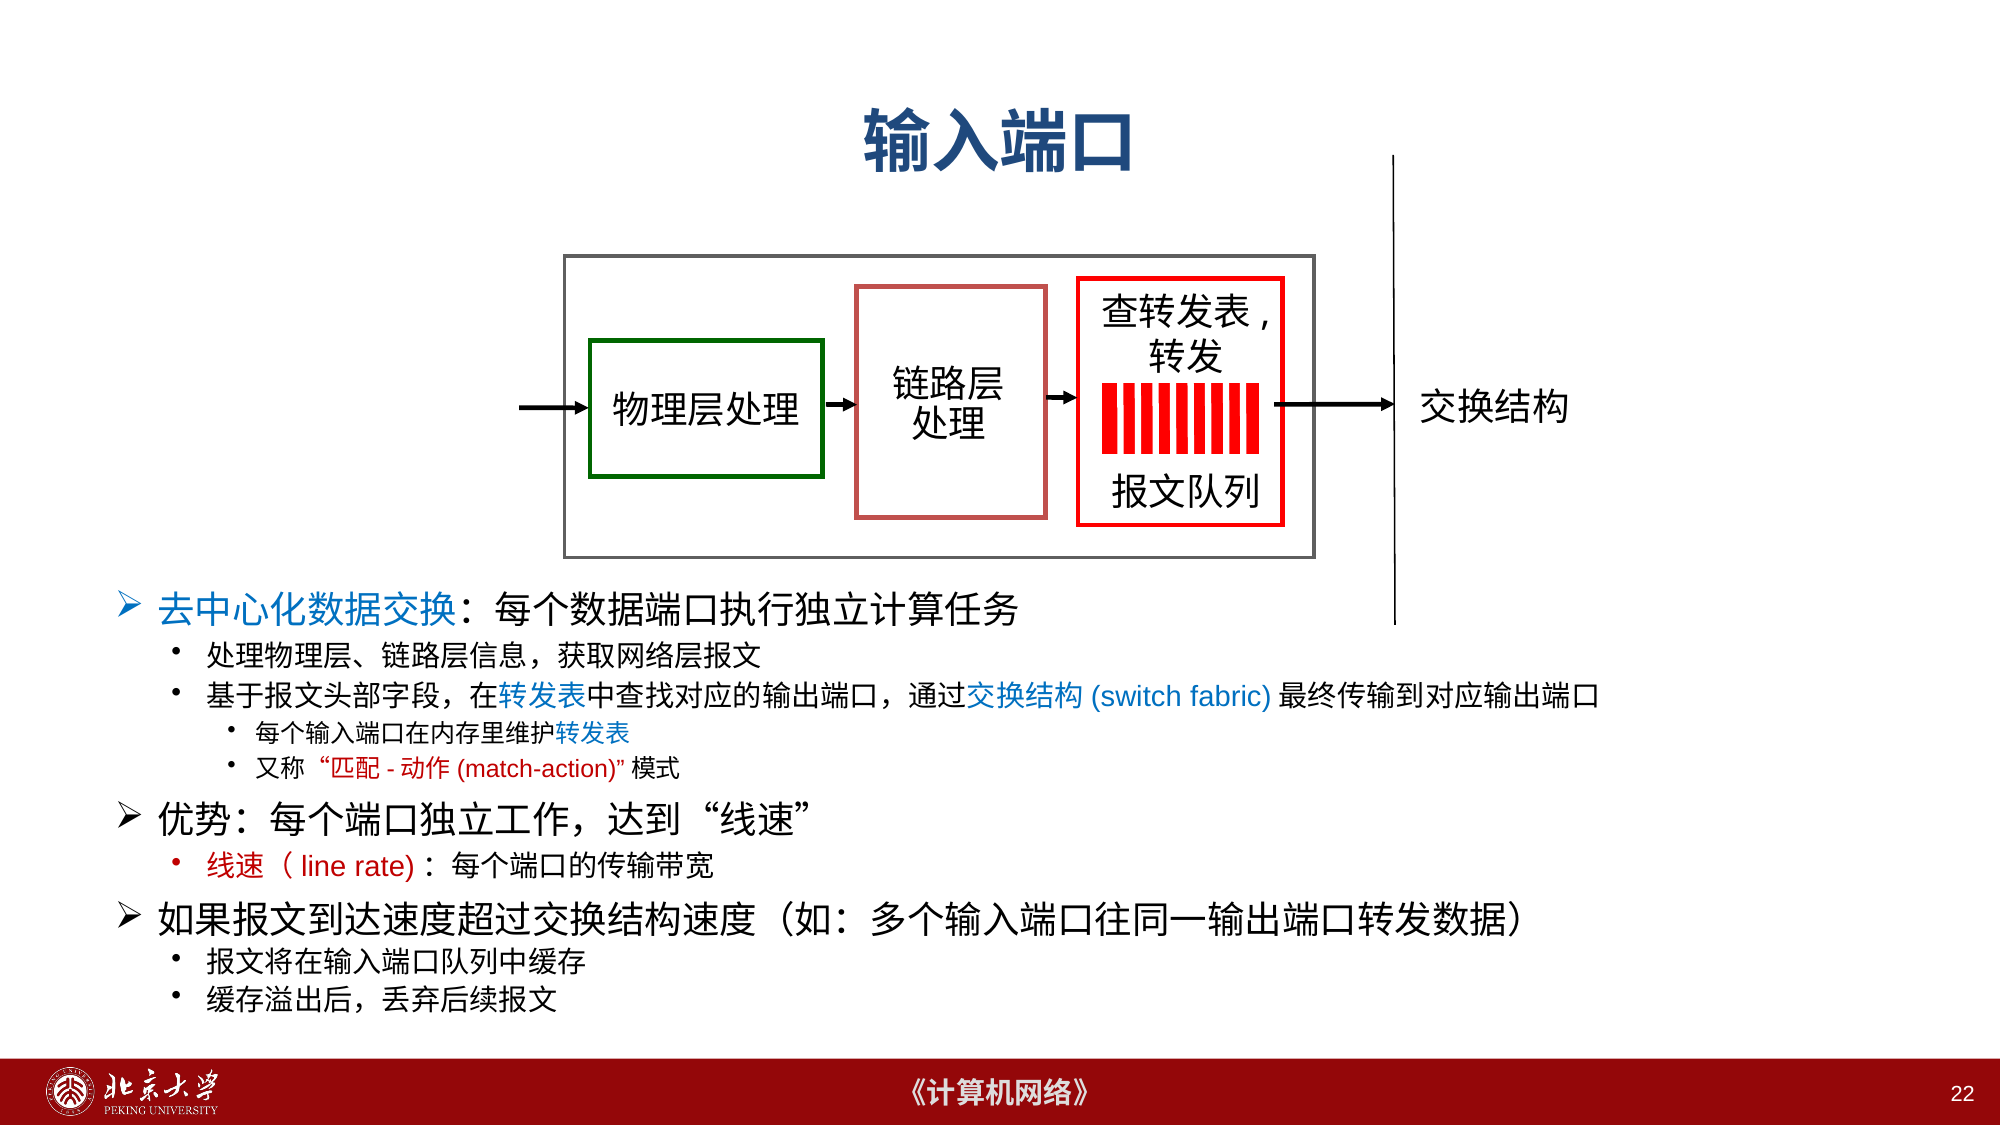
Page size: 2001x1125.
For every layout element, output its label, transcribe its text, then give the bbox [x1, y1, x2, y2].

text_box 链路层 处理 [861, 337, 1036, 474]
text_box [1078, 278, 1283, 526]
text_box 交换结构 [1408, 340, 1582, 476]
text_box [825, 398, 858, 411]
title 输入端口 [99, 45, 1900, 233]
text_box [1046, 391, 1078, 404]
text_box 查转发表, 转发 报文队列 [1086, 280, 1286, 521]
list 去中心化数据交换：每个数据端口执行独立计算任务 处理物理层、链路层信息，获取网络层报文 基于报文头部字段，在转发表中查找对应的输出端口，通过交换结构(switch fabric)最终传输到对应输出端口 每个输入端口在内存里维护转发表 又称“匹配-动作(match-action)”模式 优势：每个端口独立工作，达到“线速” 线速（line rate)：每个端口的传输带宽 如果报文到达速度超过交换结构速度（如：多个输入端口往同一输出端口转发数据） 报文将在输入端口队列中缓存 缓存溢出后，丢弃后续报文 [99, 578, 1900, 1005]
text_box [856, 286, 1046, 518]
picture [46, 1067, 218, 1116]
text_box 物理层处理 [590, 340, 823, 477]
text_box [519, 401, 589, 415]
slide_number 22 [1522, 1072, 1990, 1125]
text_box [564, 255, 1314, 558]
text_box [1098, 379, 1263, 457]
text_box [1286, 397, 1394, 411]
